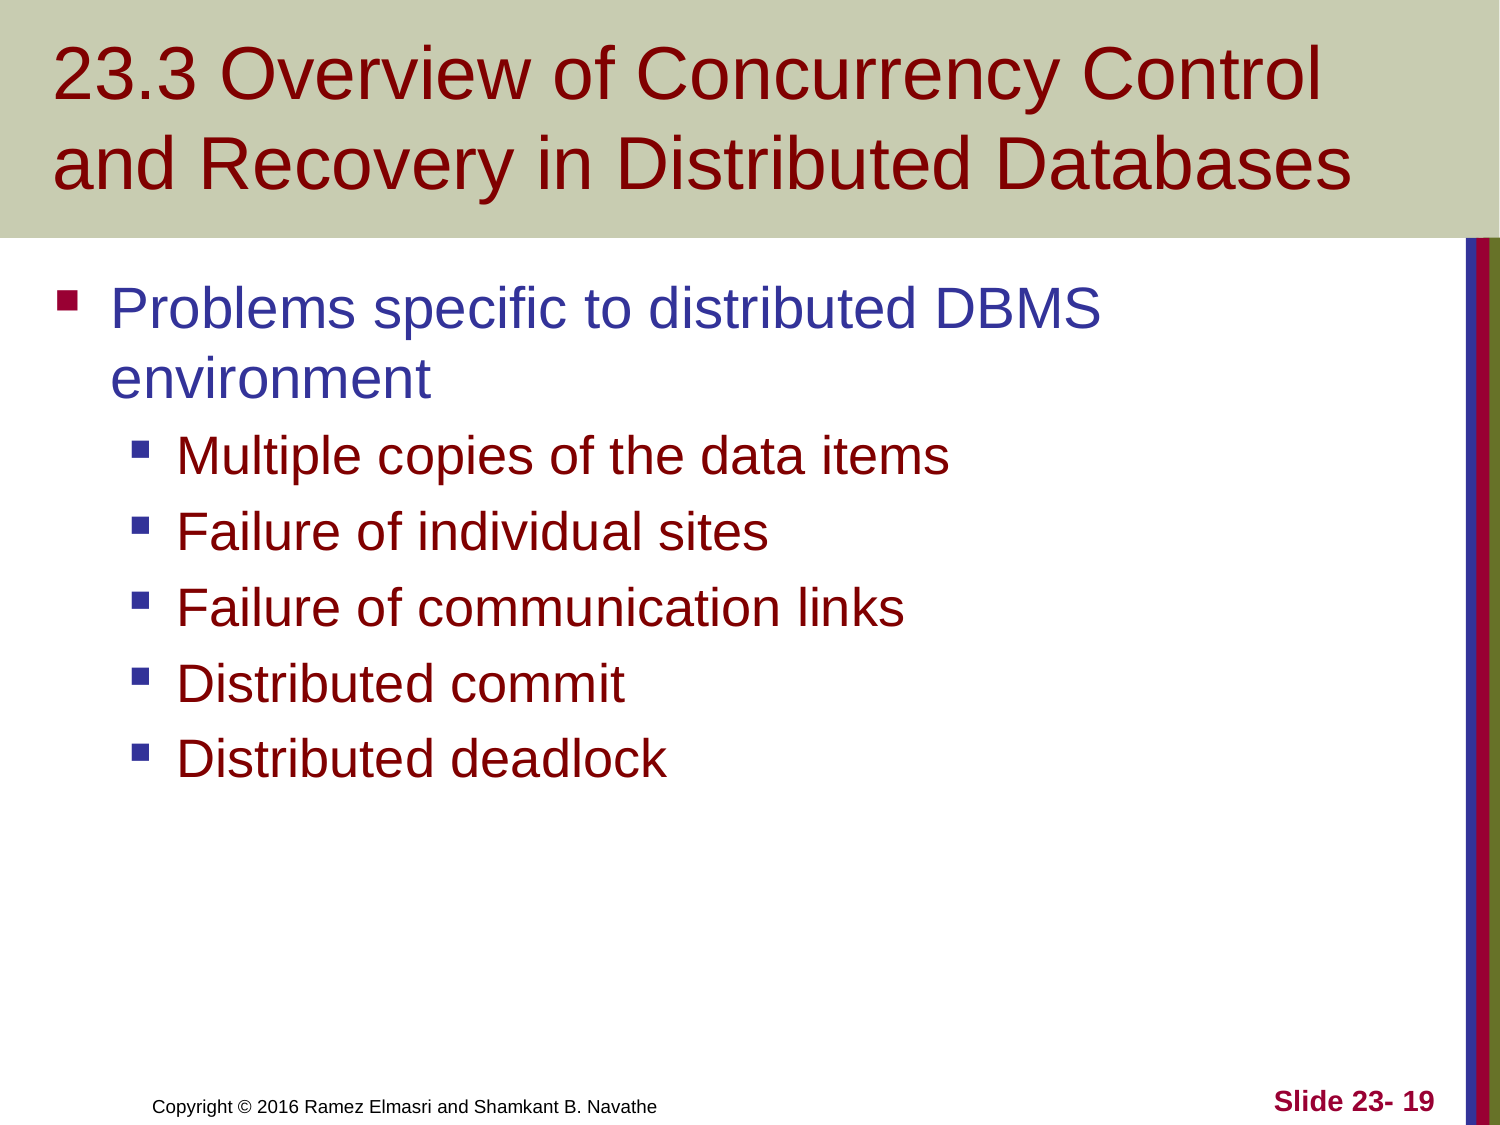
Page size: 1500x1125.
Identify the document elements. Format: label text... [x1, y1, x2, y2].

title 23.3 Overview of Concurrency Control and Recovery in Distributed Databases [37, 49, 1413, 213]
list Problems specific to distributed DBMS environment Multiple copies of the data items Failure of individual sites Failure of communication links Distributed commit Distributed deadlock [39, 262, 1400, 1013]
slide_number Slide 23- 19 [1137, 1049, 1451, 1125]
